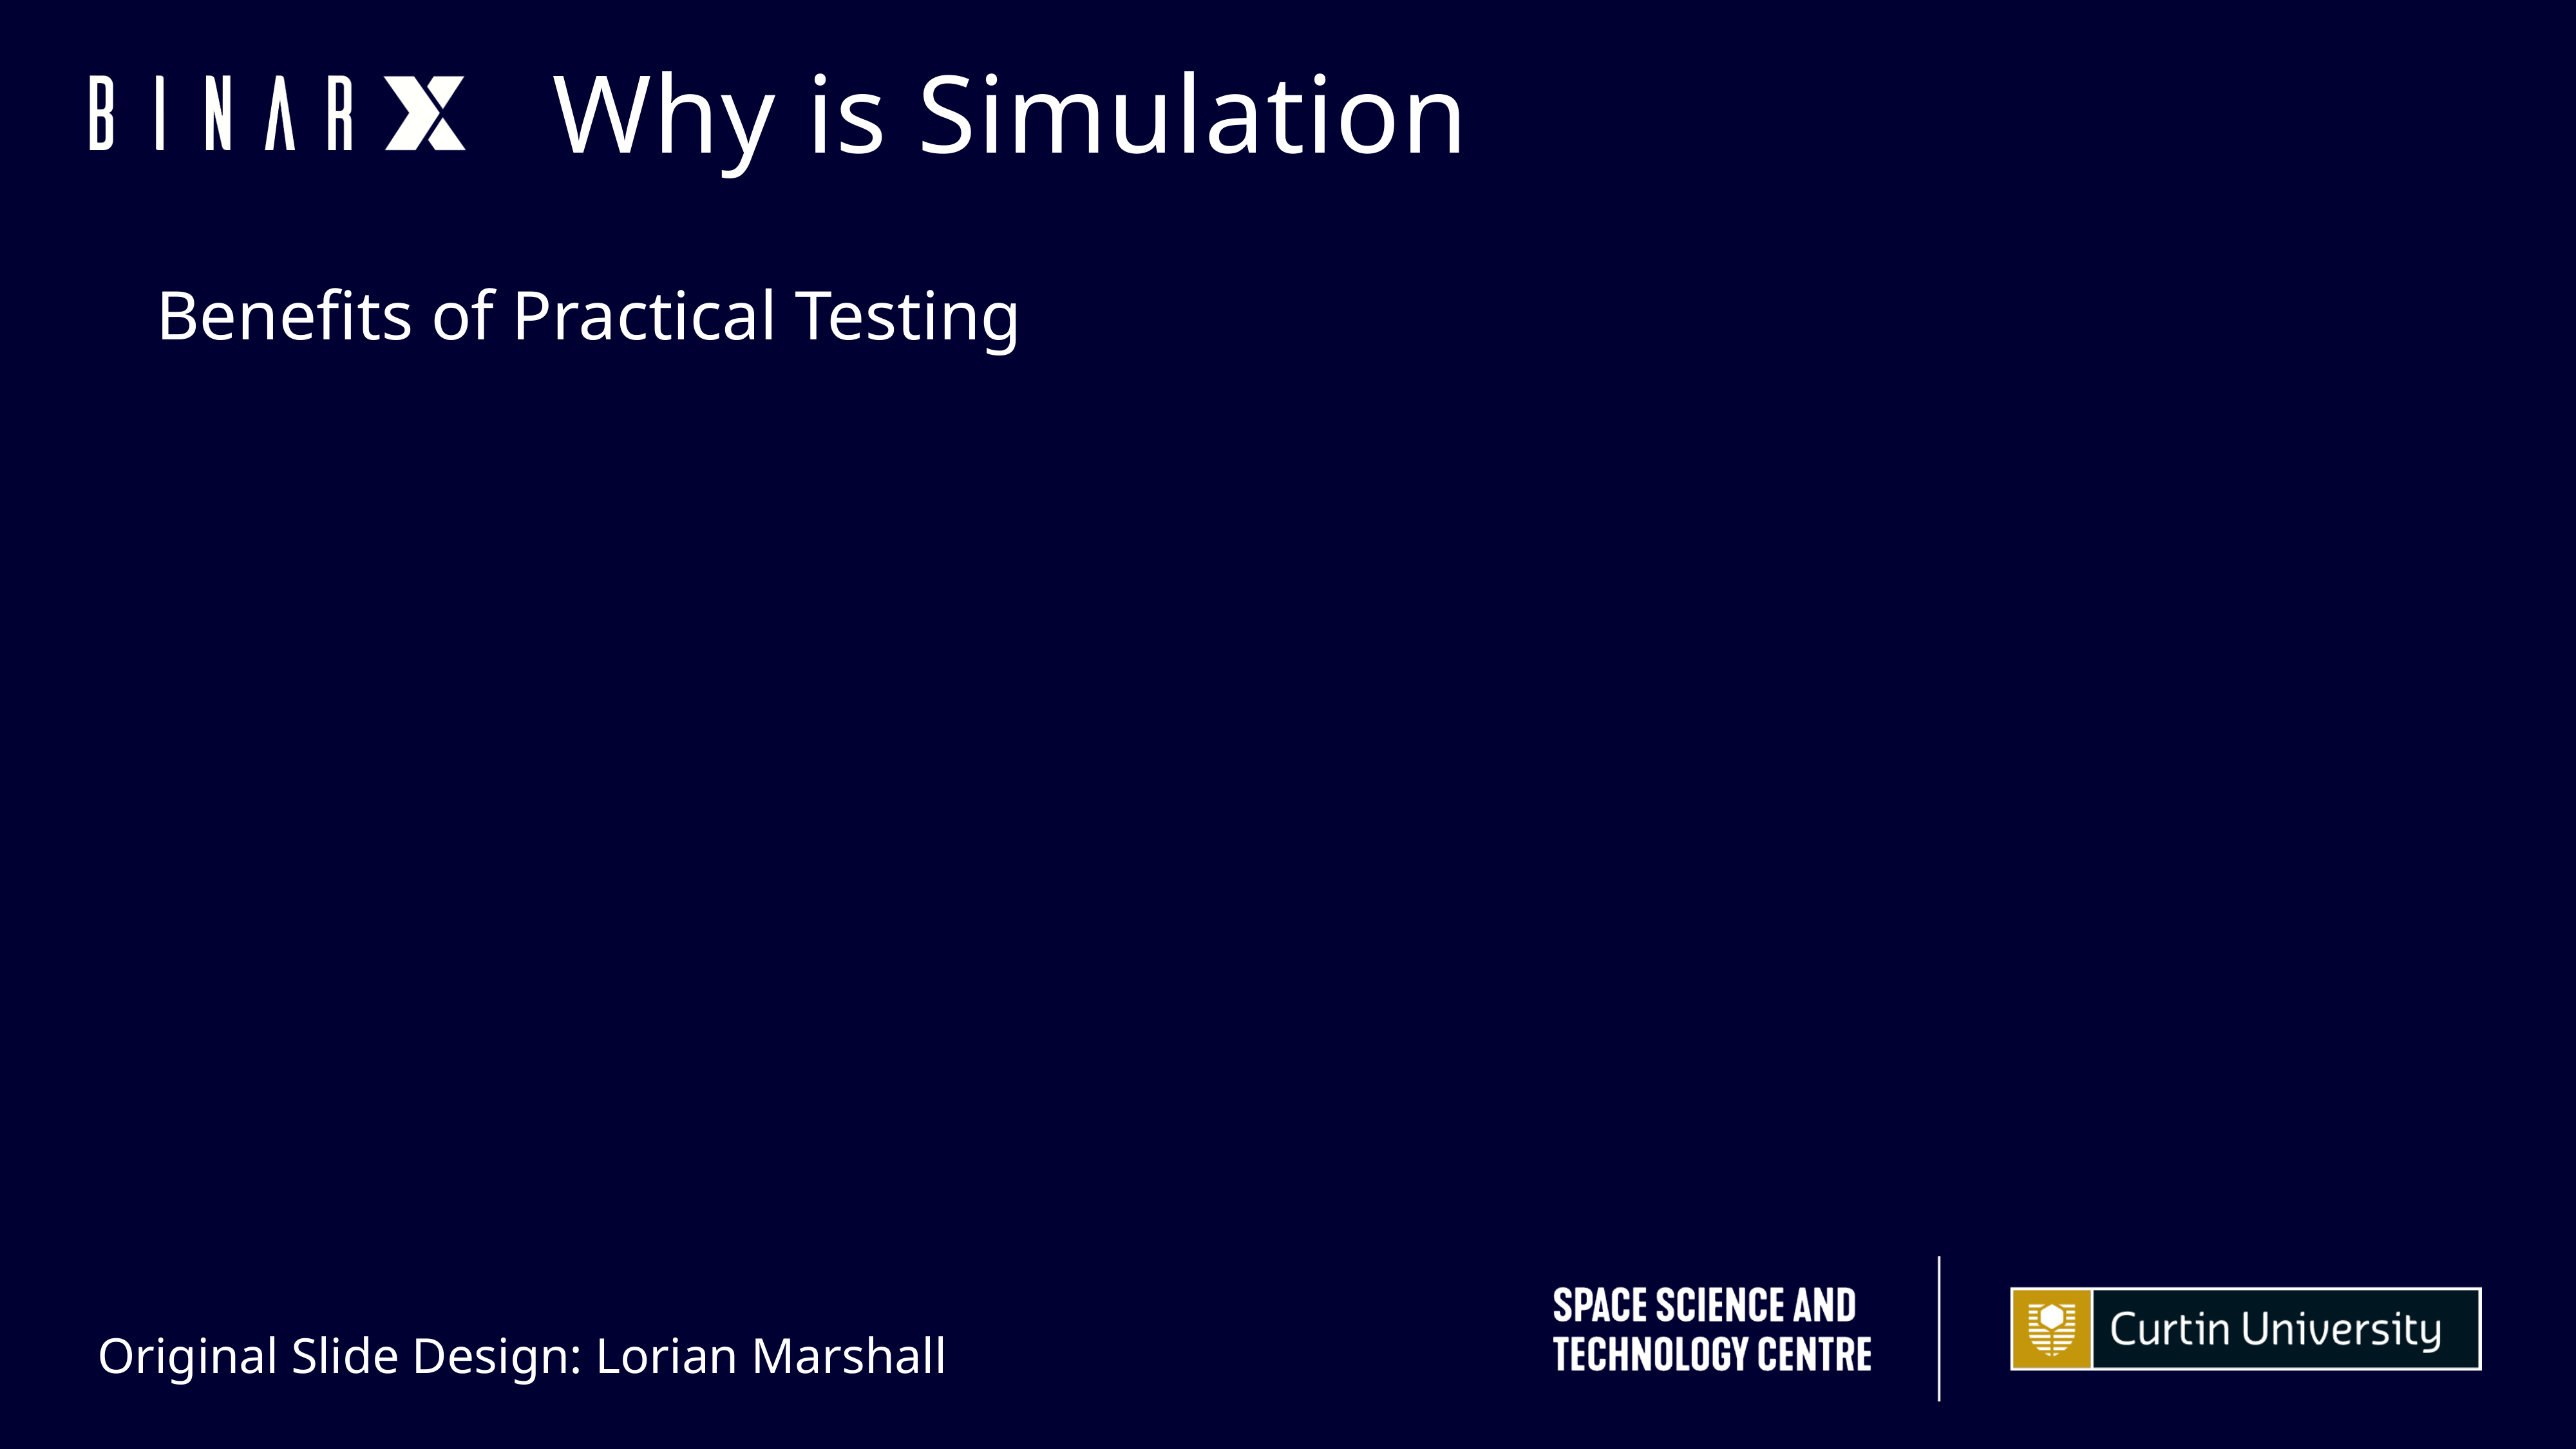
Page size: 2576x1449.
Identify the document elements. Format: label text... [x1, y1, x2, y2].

picture [69, 60, 476, 164]
text_box Original Slide Design: Lorian Marshall [88, 1291, 1115, 1388]
text_box Why is Simulation [545, 37, 2375, 227]
text_box Benefits of Practical Testing [146, 227, 1288, 647]
picture [1553, 1255, 2482, 1403]
